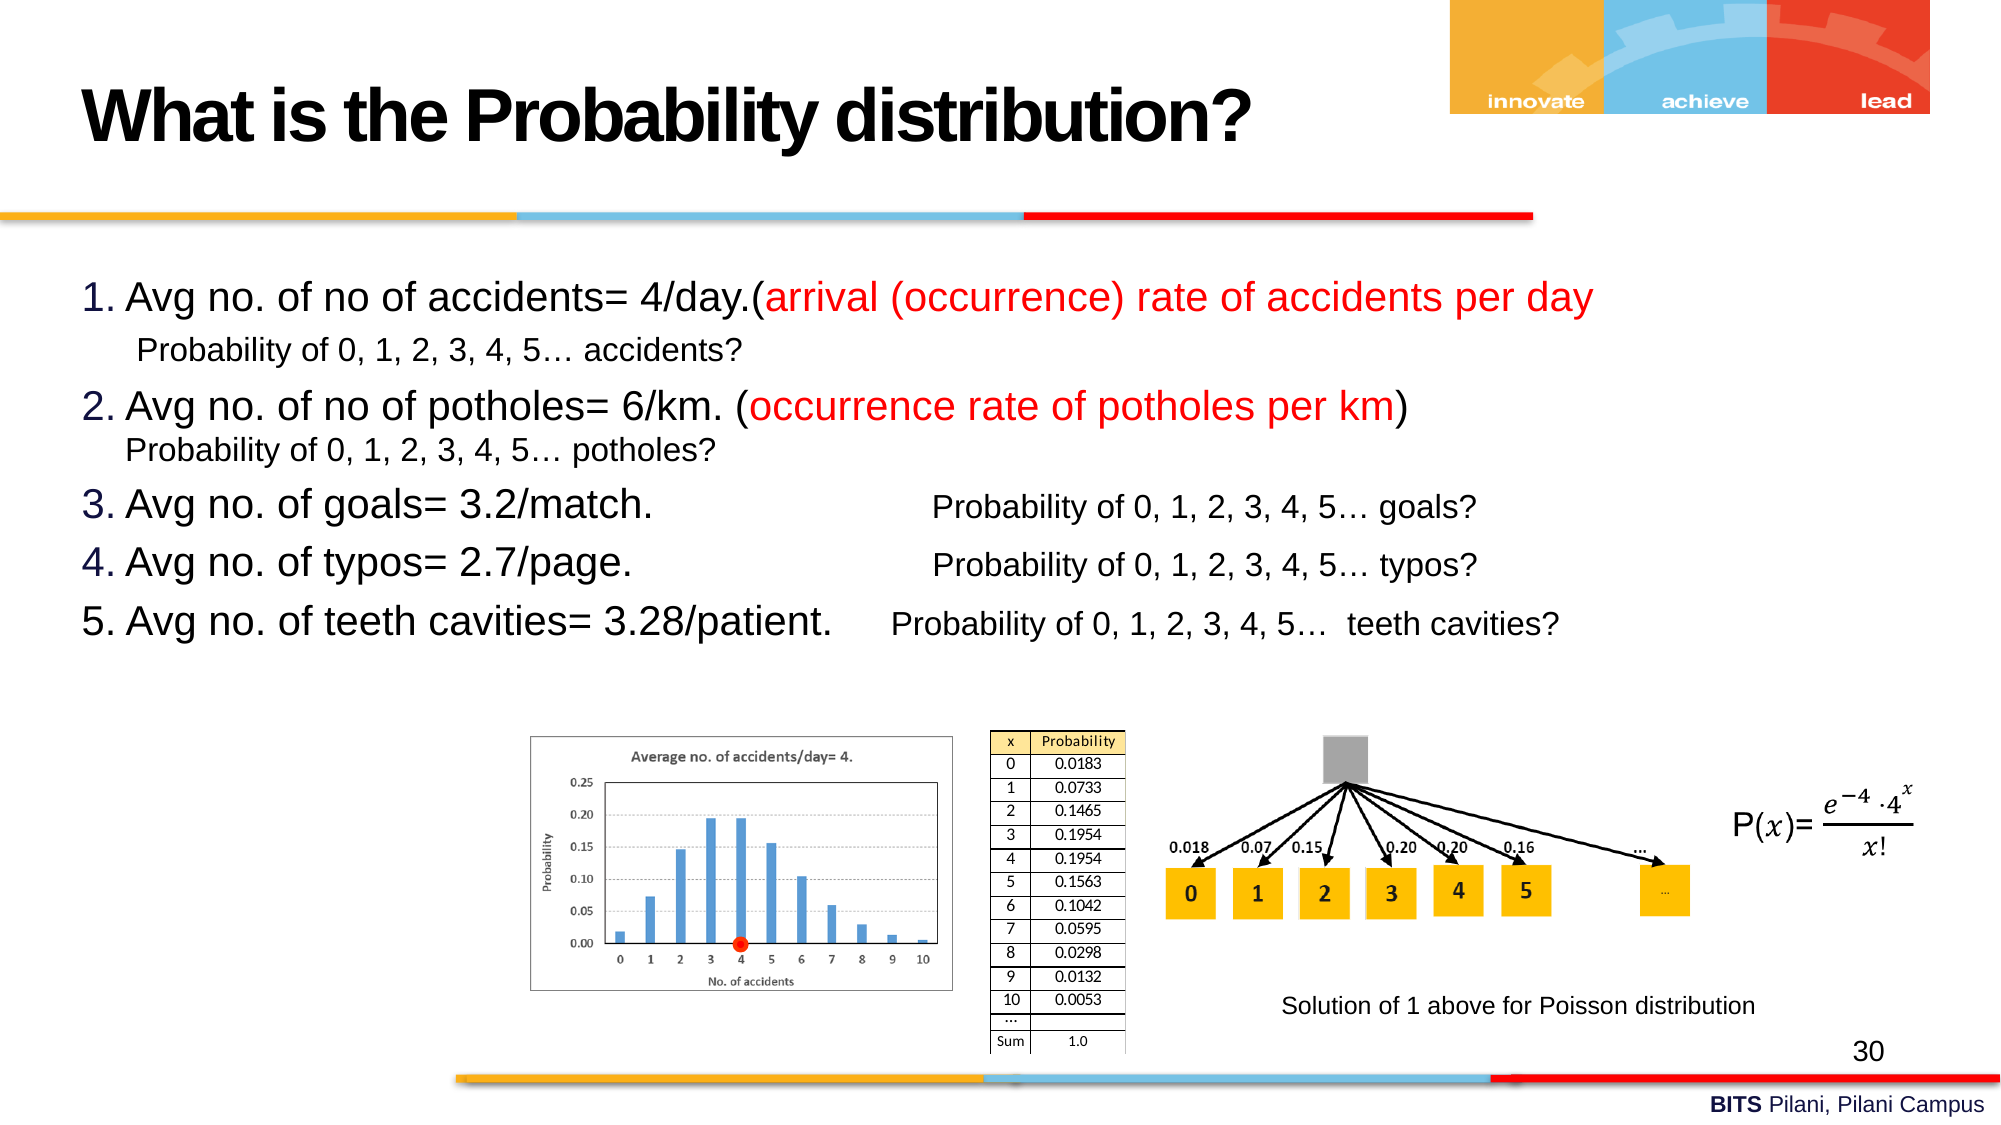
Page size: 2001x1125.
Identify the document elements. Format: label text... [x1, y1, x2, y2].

slide_number 30 [1433, 1024, 1901, 1103]
list Avg no. of no of accidents= 4/day.(arrival (occurrence) rate of accidents per day Probability of 0, 1, 2, 3, 4, 5… accidents? Avg no. of no of potholes= 6/km. (occurrence rate of potholes per km) Probability of 0, 1, 2, 3, 4, 5… potholes? Avg no. of goals= 3.2/match. Probability of 0, 1, 2, 3, 4, 5… goals? Avg no. of typos= 2.7/page. Probability of 0, 1, 2, 3, 4, 5… typos? 5. Avg no. of teeth cavities= 3.28/patient. Probability of 0, 1, 2, 3, 4, 5… teeth cavities? [66, 262, 1675, 650]
picture [1154, 732, 1915, 923]
picture [989, 730, 1127, 1056]
text_box Solution of 1 above for Poisson distribution [1266, 982, 1773, 1028]
picture [529, 736, 953, 991]
list What is the Probability distribution? [66, 24, 1450, 213]
picture [1449, 0, 1930, 114]
